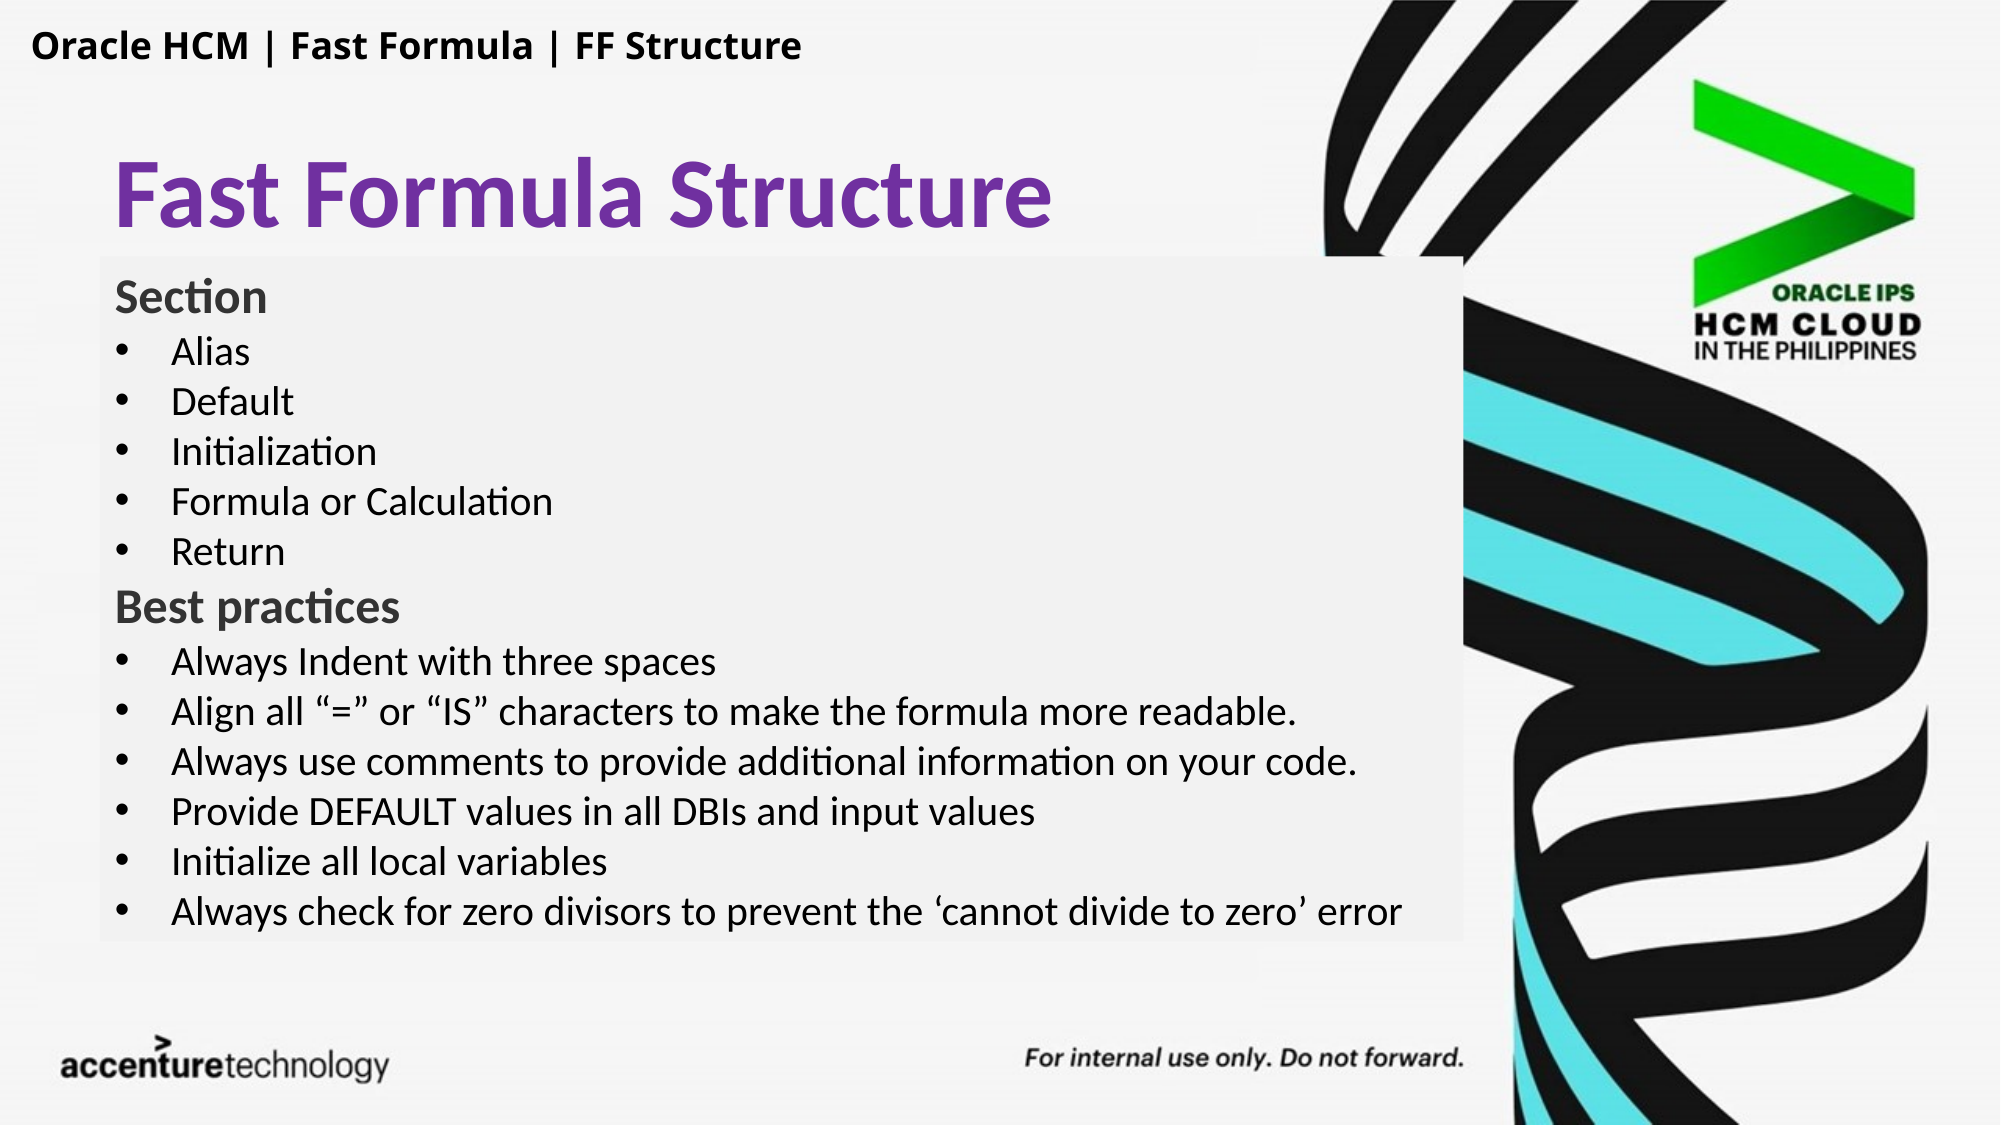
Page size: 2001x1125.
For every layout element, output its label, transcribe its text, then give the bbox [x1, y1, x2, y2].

text_box Section Alias Default Initialization Formula or Calculation Return Best practices Always Indent with three spaces Align all “=” or “IS” characters to make the formula more readable. Always use comments to provide additional information on your code. Provide DEFAULT values in all DBIs and input values Initialize all local variables Always check for zero divisors to prevent the ‘cannot divide to zero’ error [99, 256, 1464, 942]
text_box Fast Formula Structure [99, 120, 1302, 255]
picture [0, 0, 2001, 1125]
text_box Oracle HCM | Fast Formula | FF Structure [15, 14, 1028, 74]
